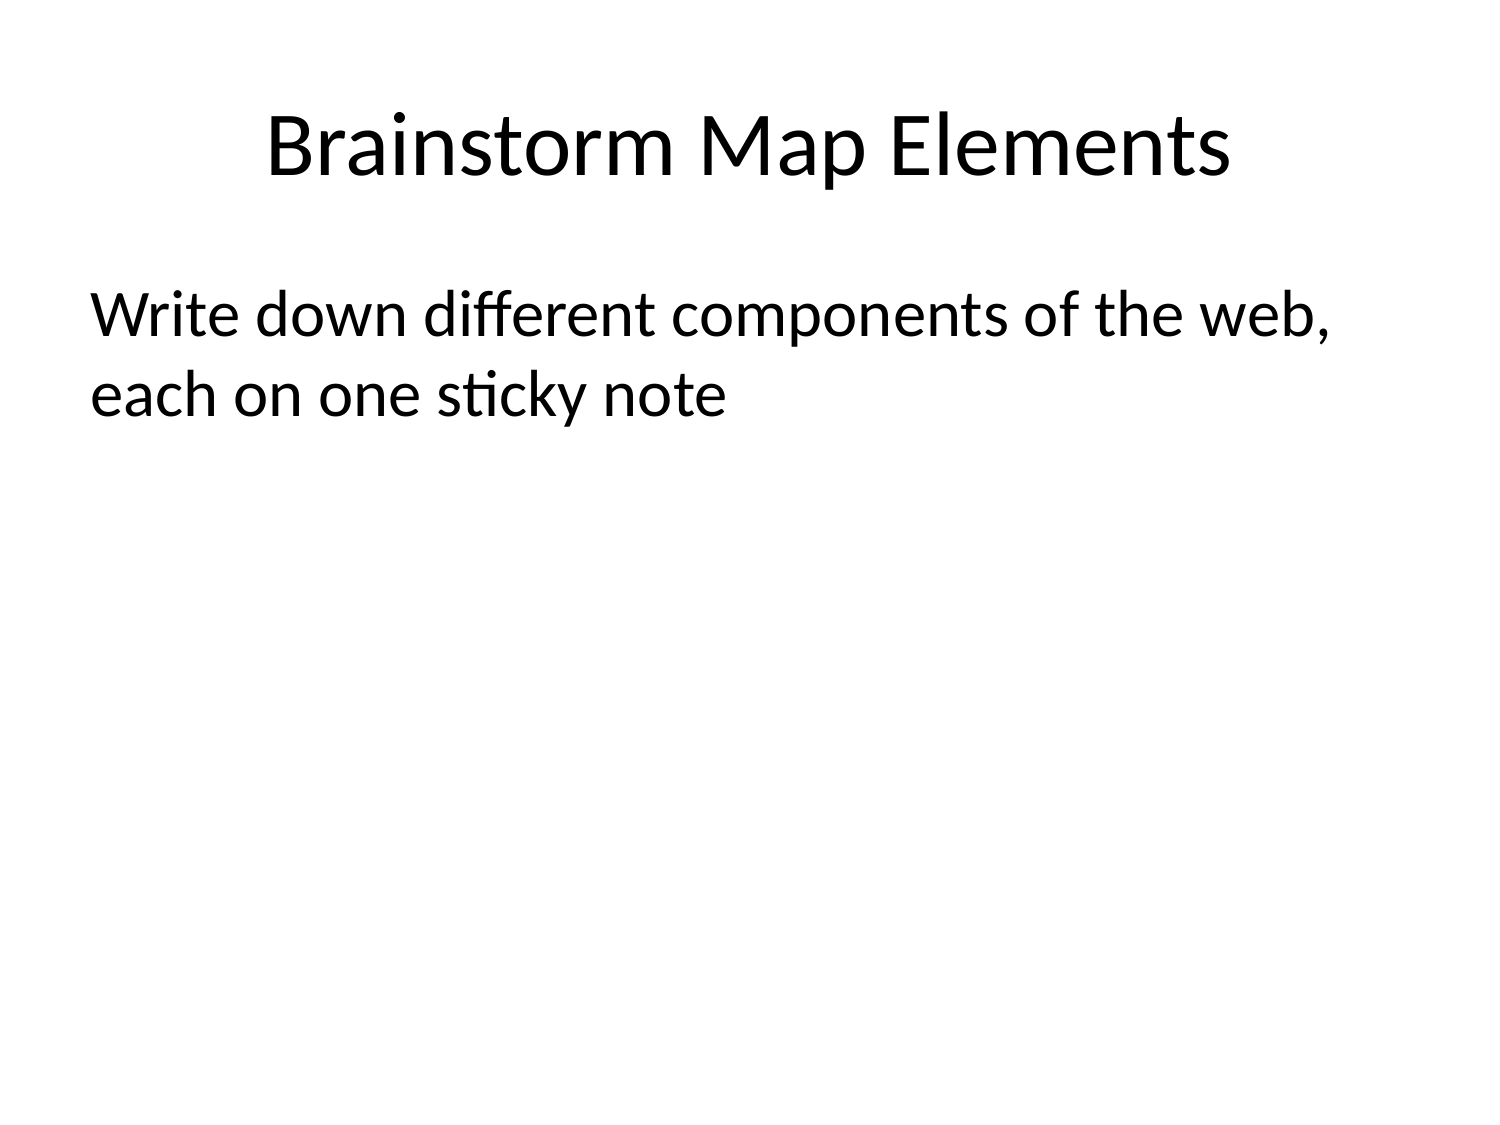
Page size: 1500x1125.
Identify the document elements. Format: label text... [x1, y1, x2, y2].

list Write down different components of the web, each on one sticky note [75, 262, 1425, 1005]
title Brainstorm Map Elements [75, 45, 1425, 233]
